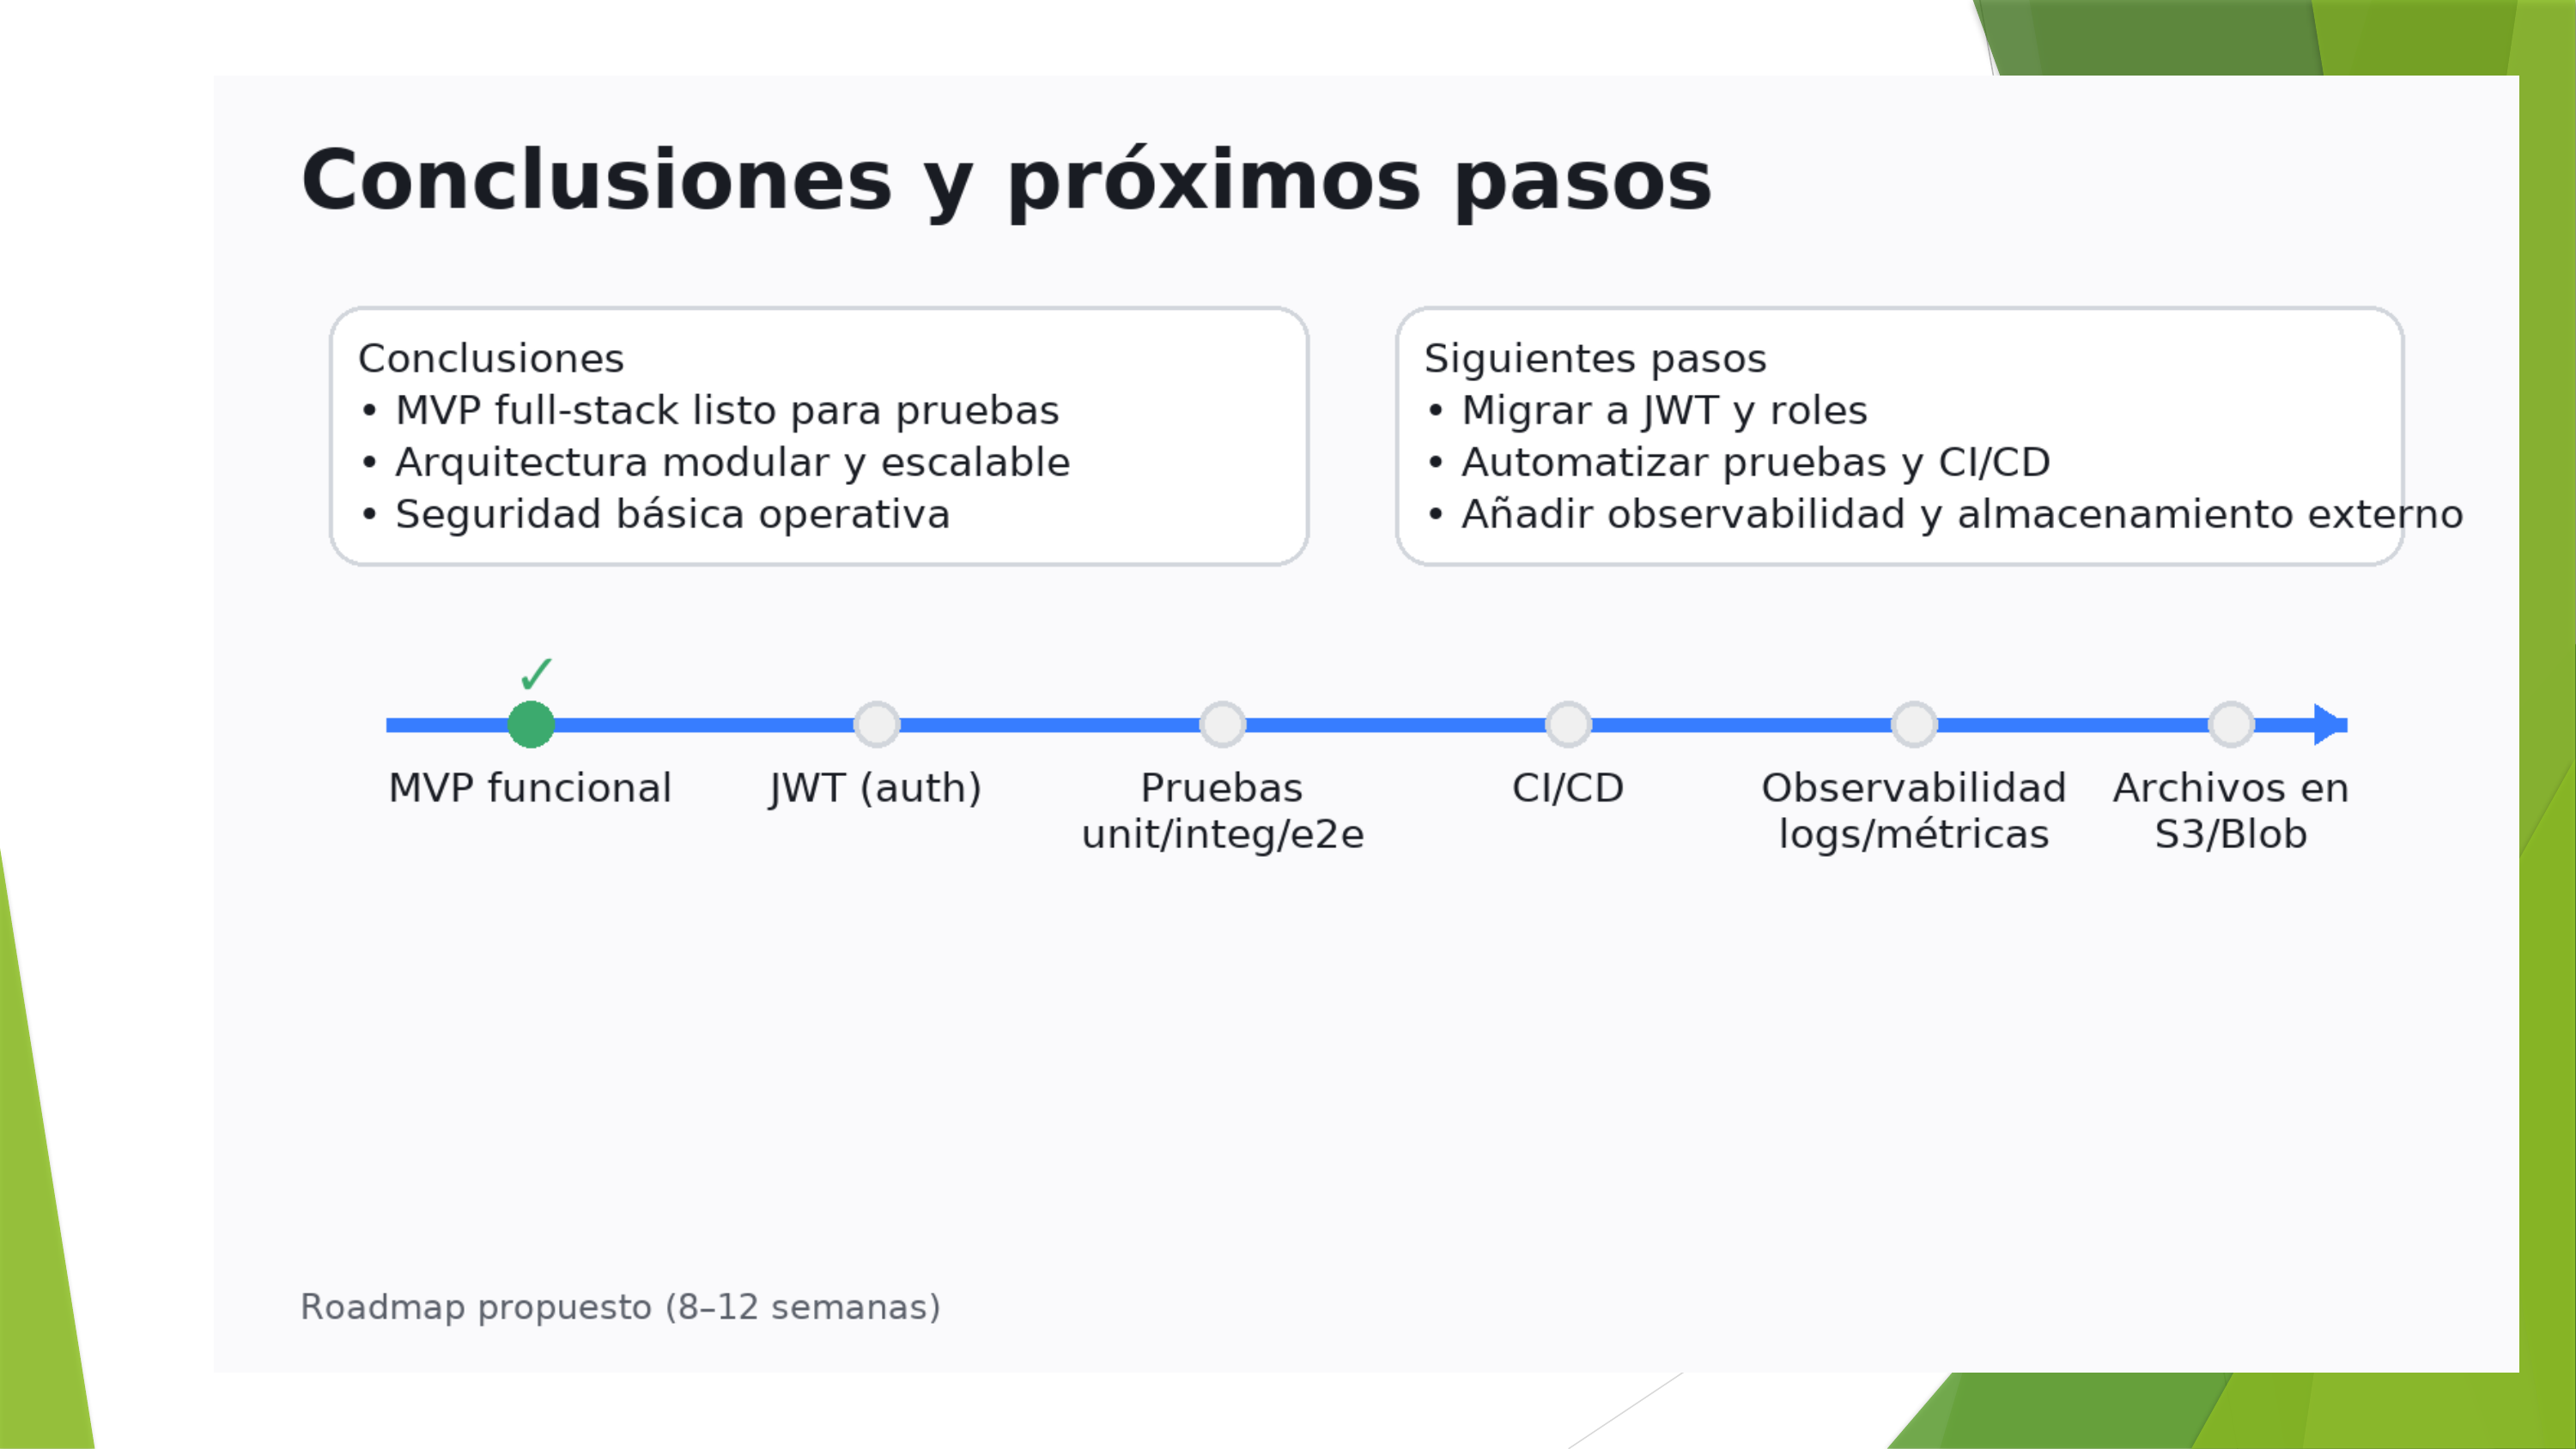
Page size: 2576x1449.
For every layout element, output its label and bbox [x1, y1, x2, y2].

picture [214, 76, 2520, 1373]
